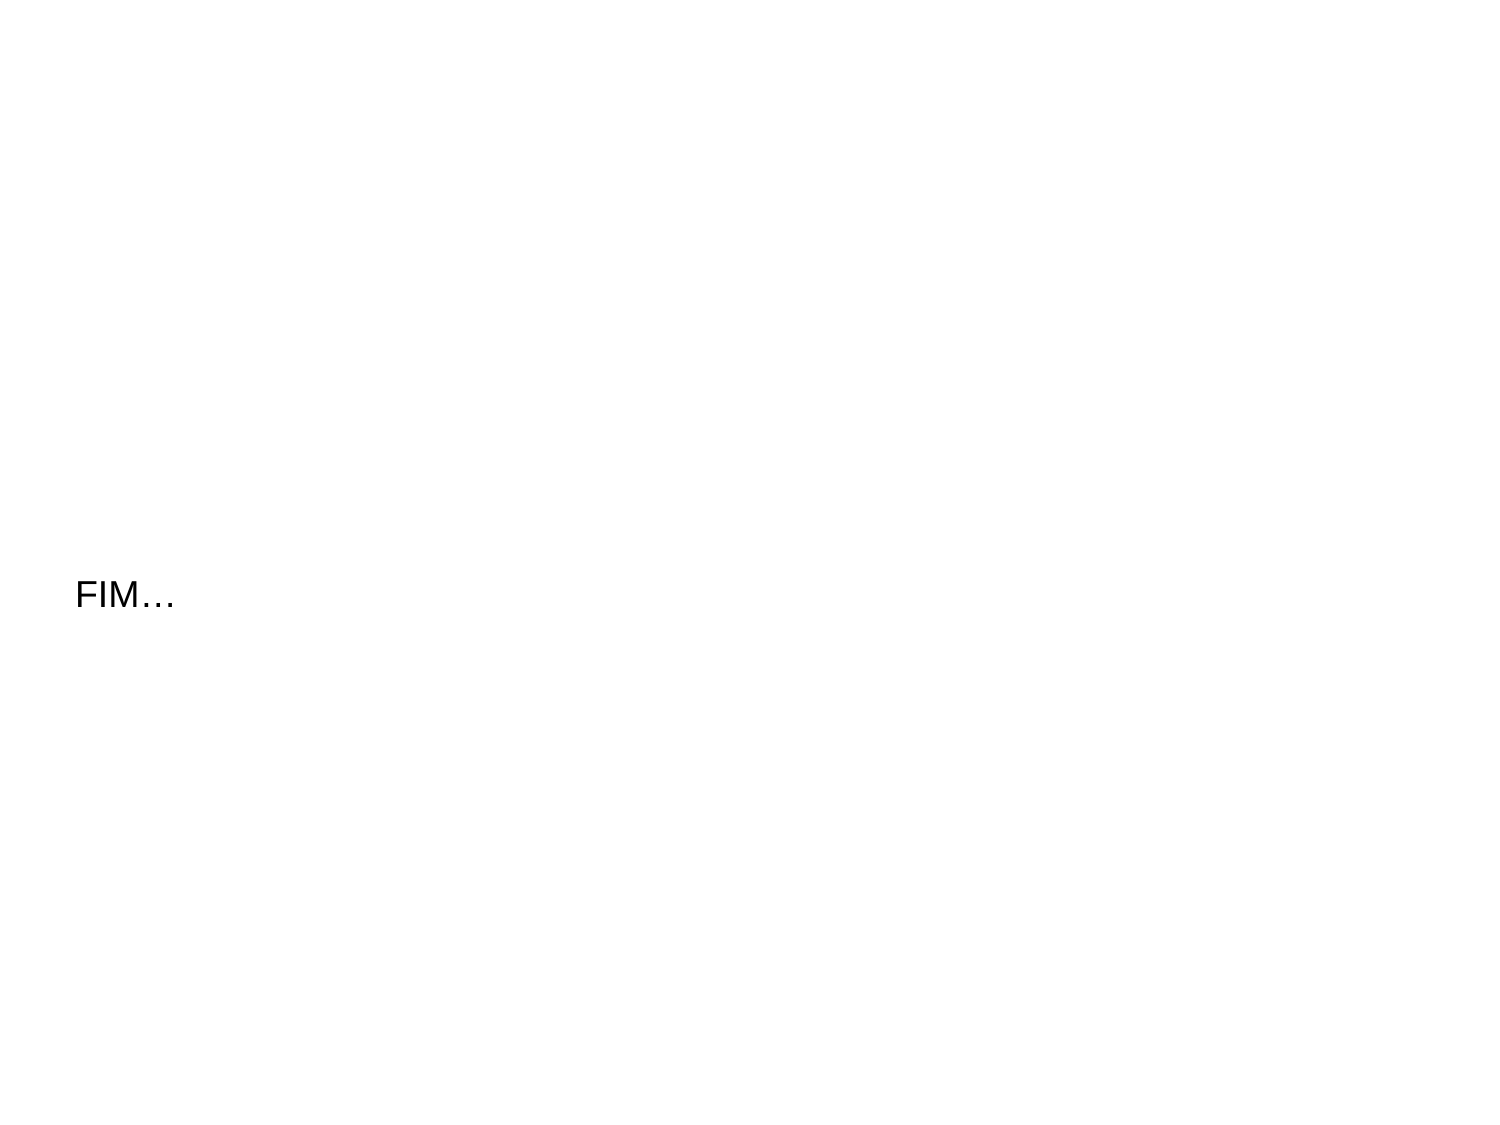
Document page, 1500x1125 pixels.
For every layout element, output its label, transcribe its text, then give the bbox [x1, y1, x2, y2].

subtitle FIM… [75, 33, 1425, 1125]
